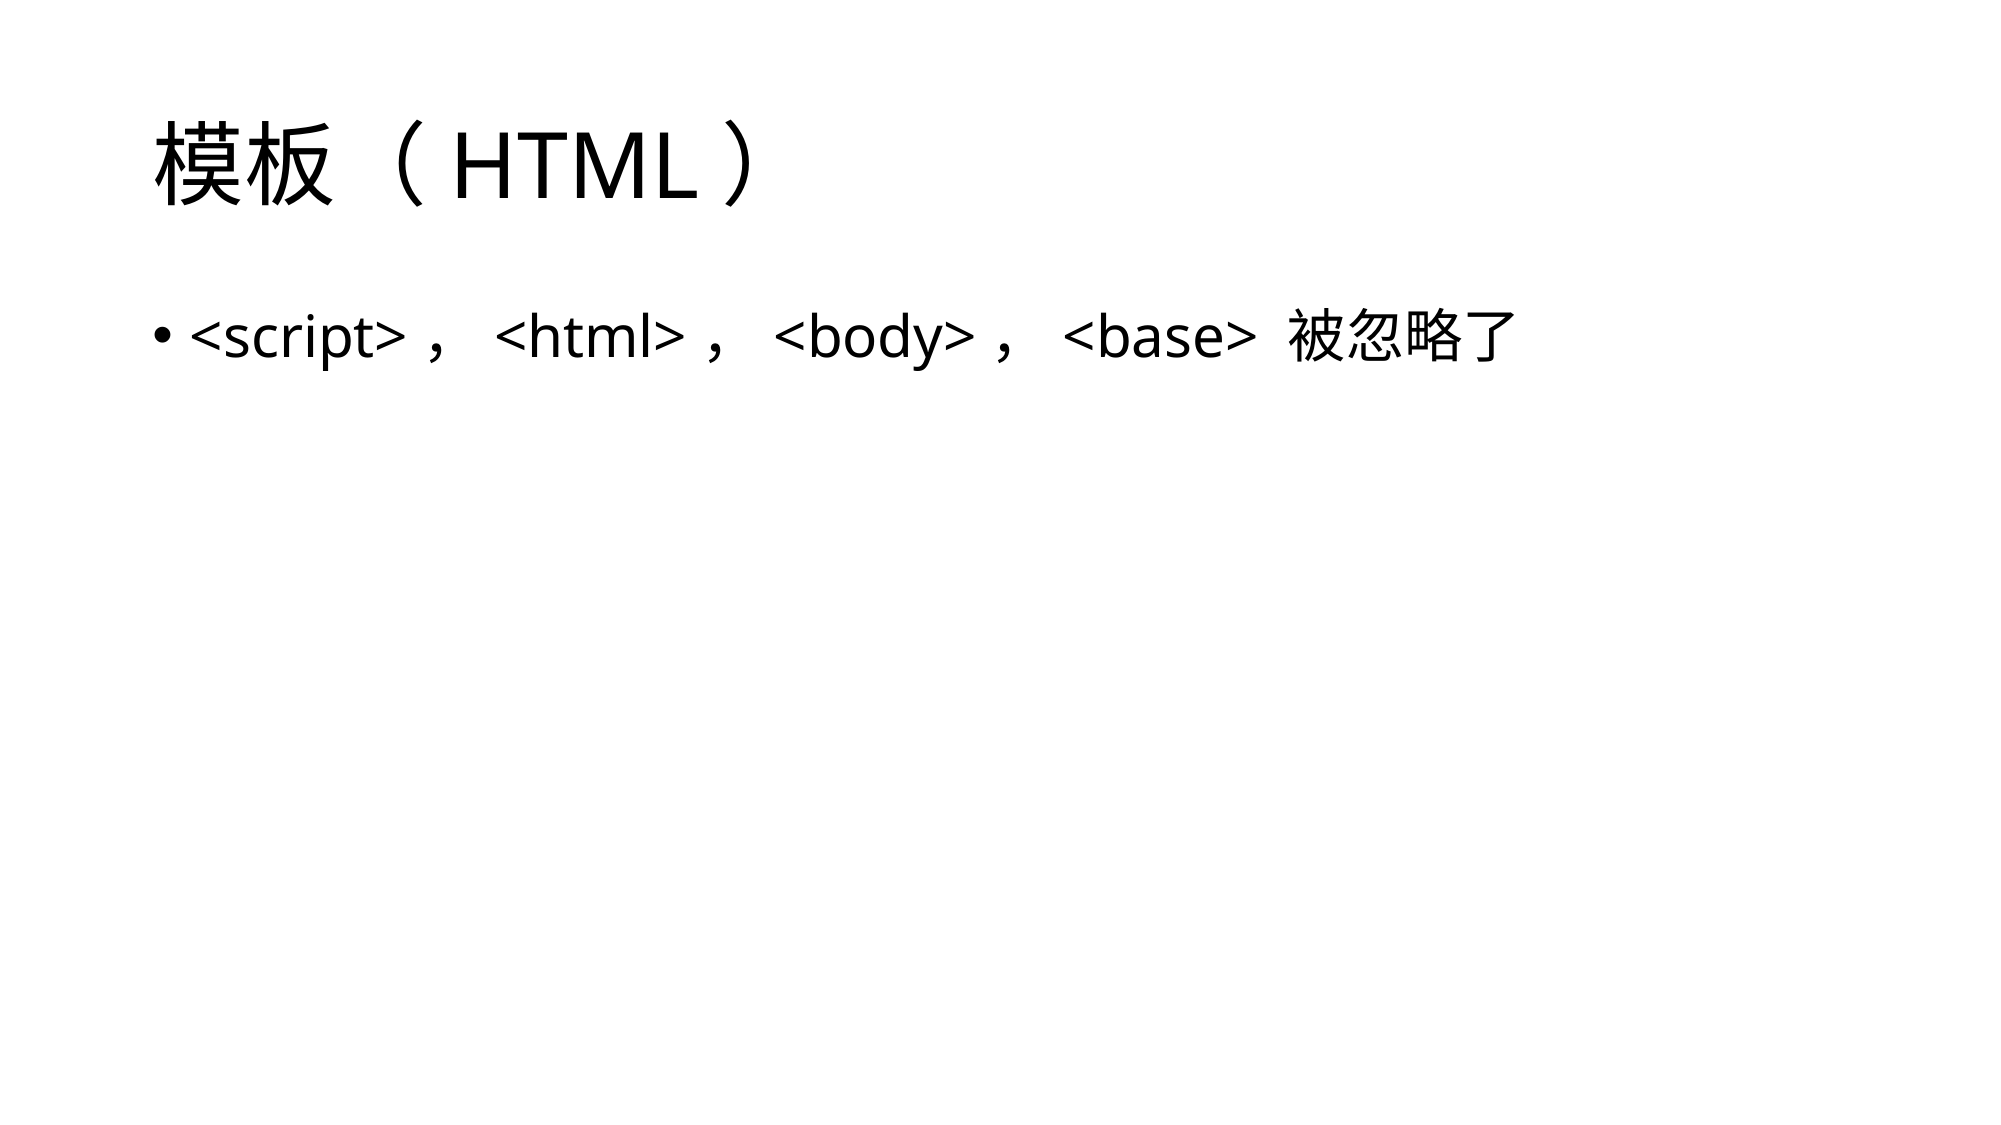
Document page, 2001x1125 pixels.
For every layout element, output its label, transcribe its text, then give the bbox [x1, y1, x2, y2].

list <script>，<html>，<body>，<base> 被忽略了 [137, 299, 1863, 1014]
title 模板（HTML） [137, 59, 1863, 278]
